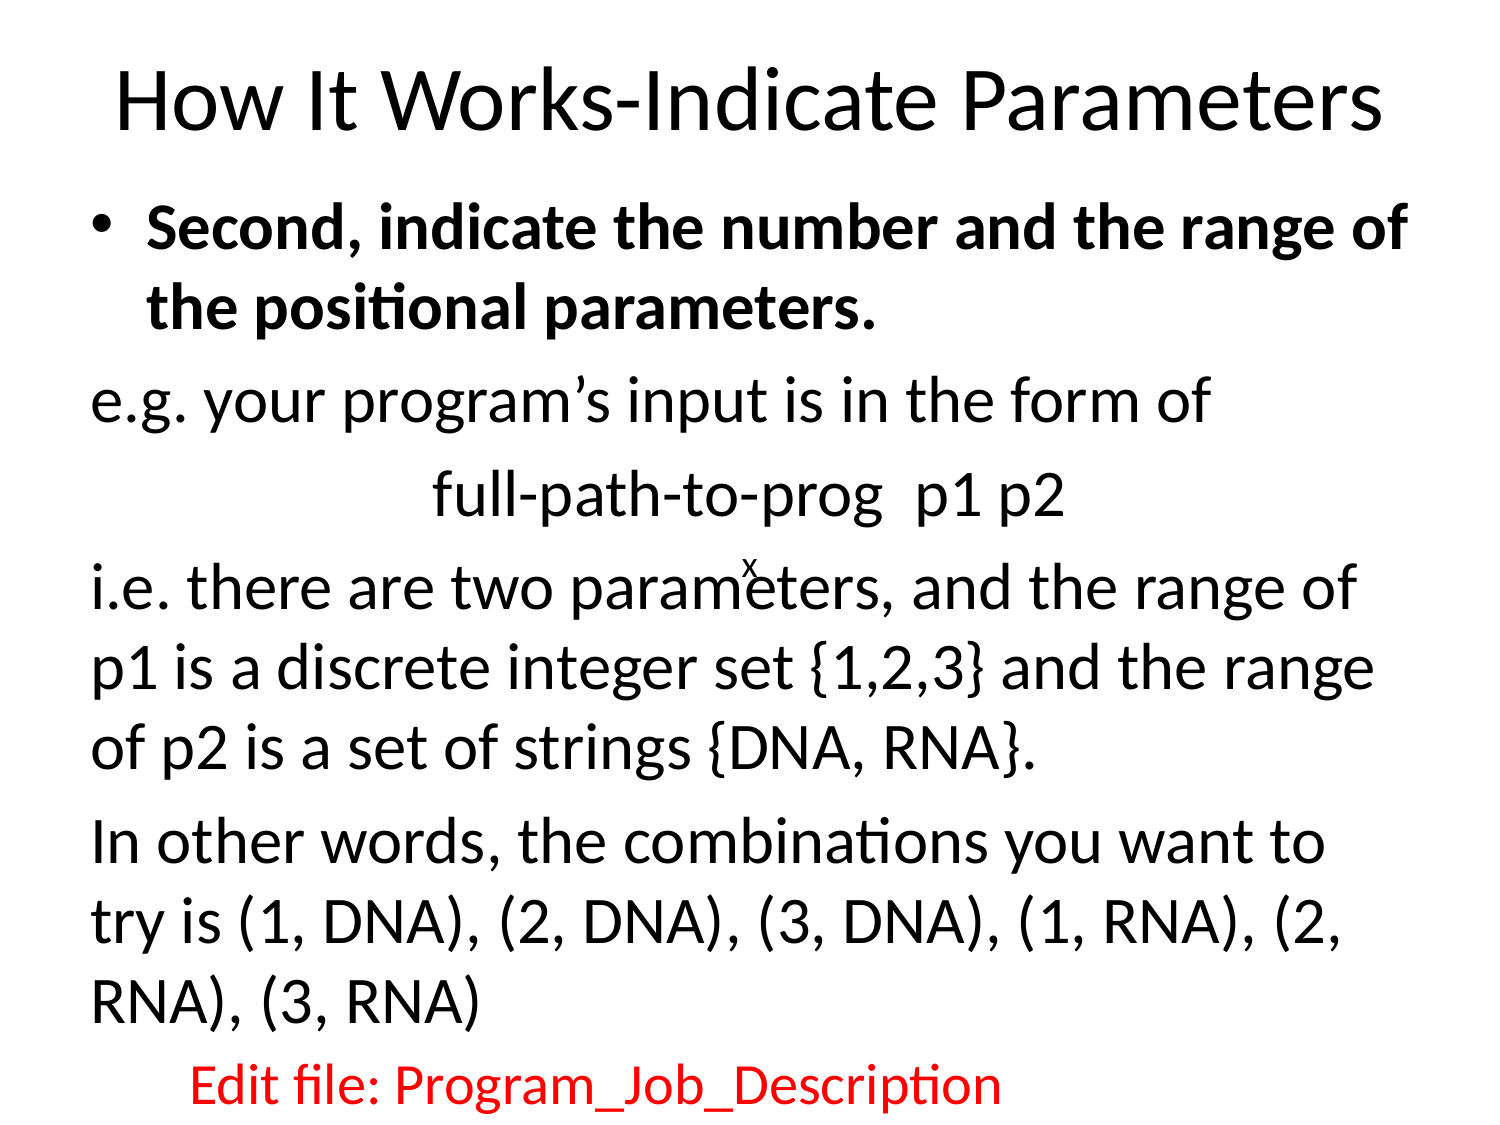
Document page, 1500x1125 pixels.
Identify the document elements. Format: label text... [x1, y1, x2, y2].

list Second, indicate the number and the range of the positional parameters. e.g. your program’s input is in the form of full-path-to-prog p1 p2 i.e. there are two parameters, and the range of p1 is a discrete integer set {1,2,3} and the range of p2 is a set of strings {DNA, RNA}. In other words, the combinations you want to try is (1, DNA), (2, DNA), (3, DNA), (1, RNA), (2, RNA), (3, RNA) [75, 174, 1425, 1088]
title How It Works-Indicate Parameters [75, 0, 1425, 174]
text_box x [726, 532, 773, 592]
text_box Edit file: Program_Job_Description [174, 1039, 1325, 1124]
